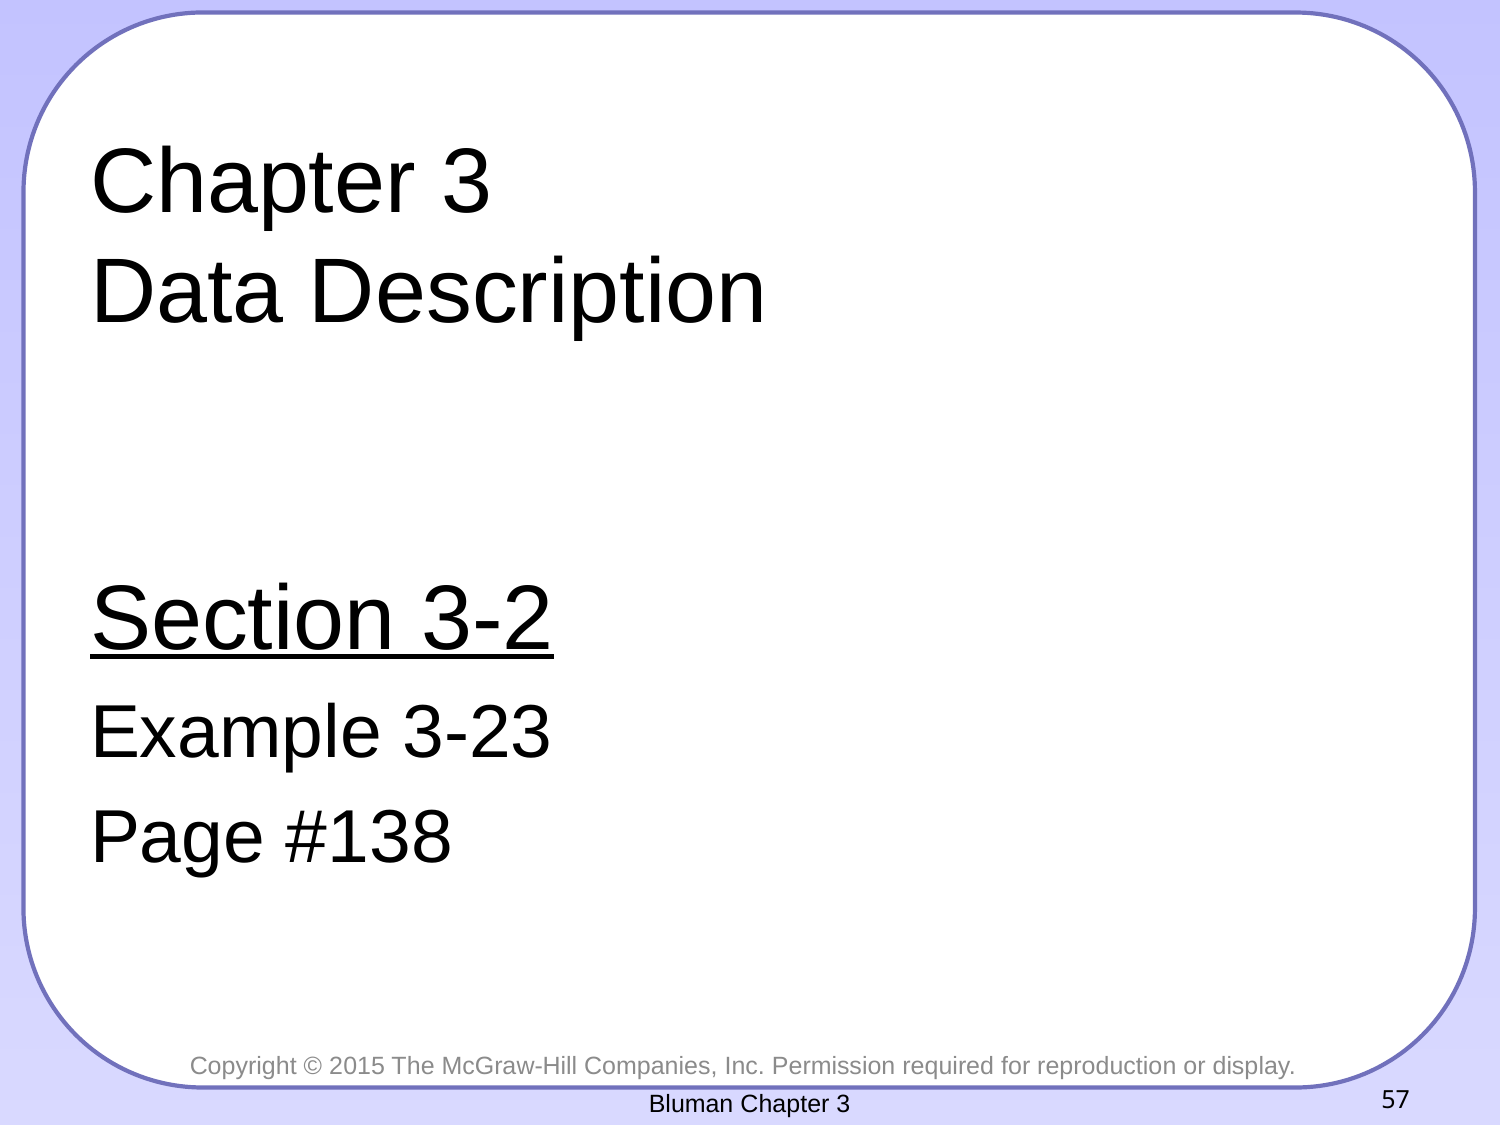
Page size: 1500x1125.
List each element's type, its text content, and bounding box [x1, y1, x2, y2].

list Section 3-2 Example 3-23 Page #138 [75, 549, 1425, 963]
slide_number 57 [1074, 1049, 1426, 1125]
footer Bluman Chapter 3 [512, 1049, 988, 1125]
title Chapter 3 Data Description [75, 75, 1425, 388]
